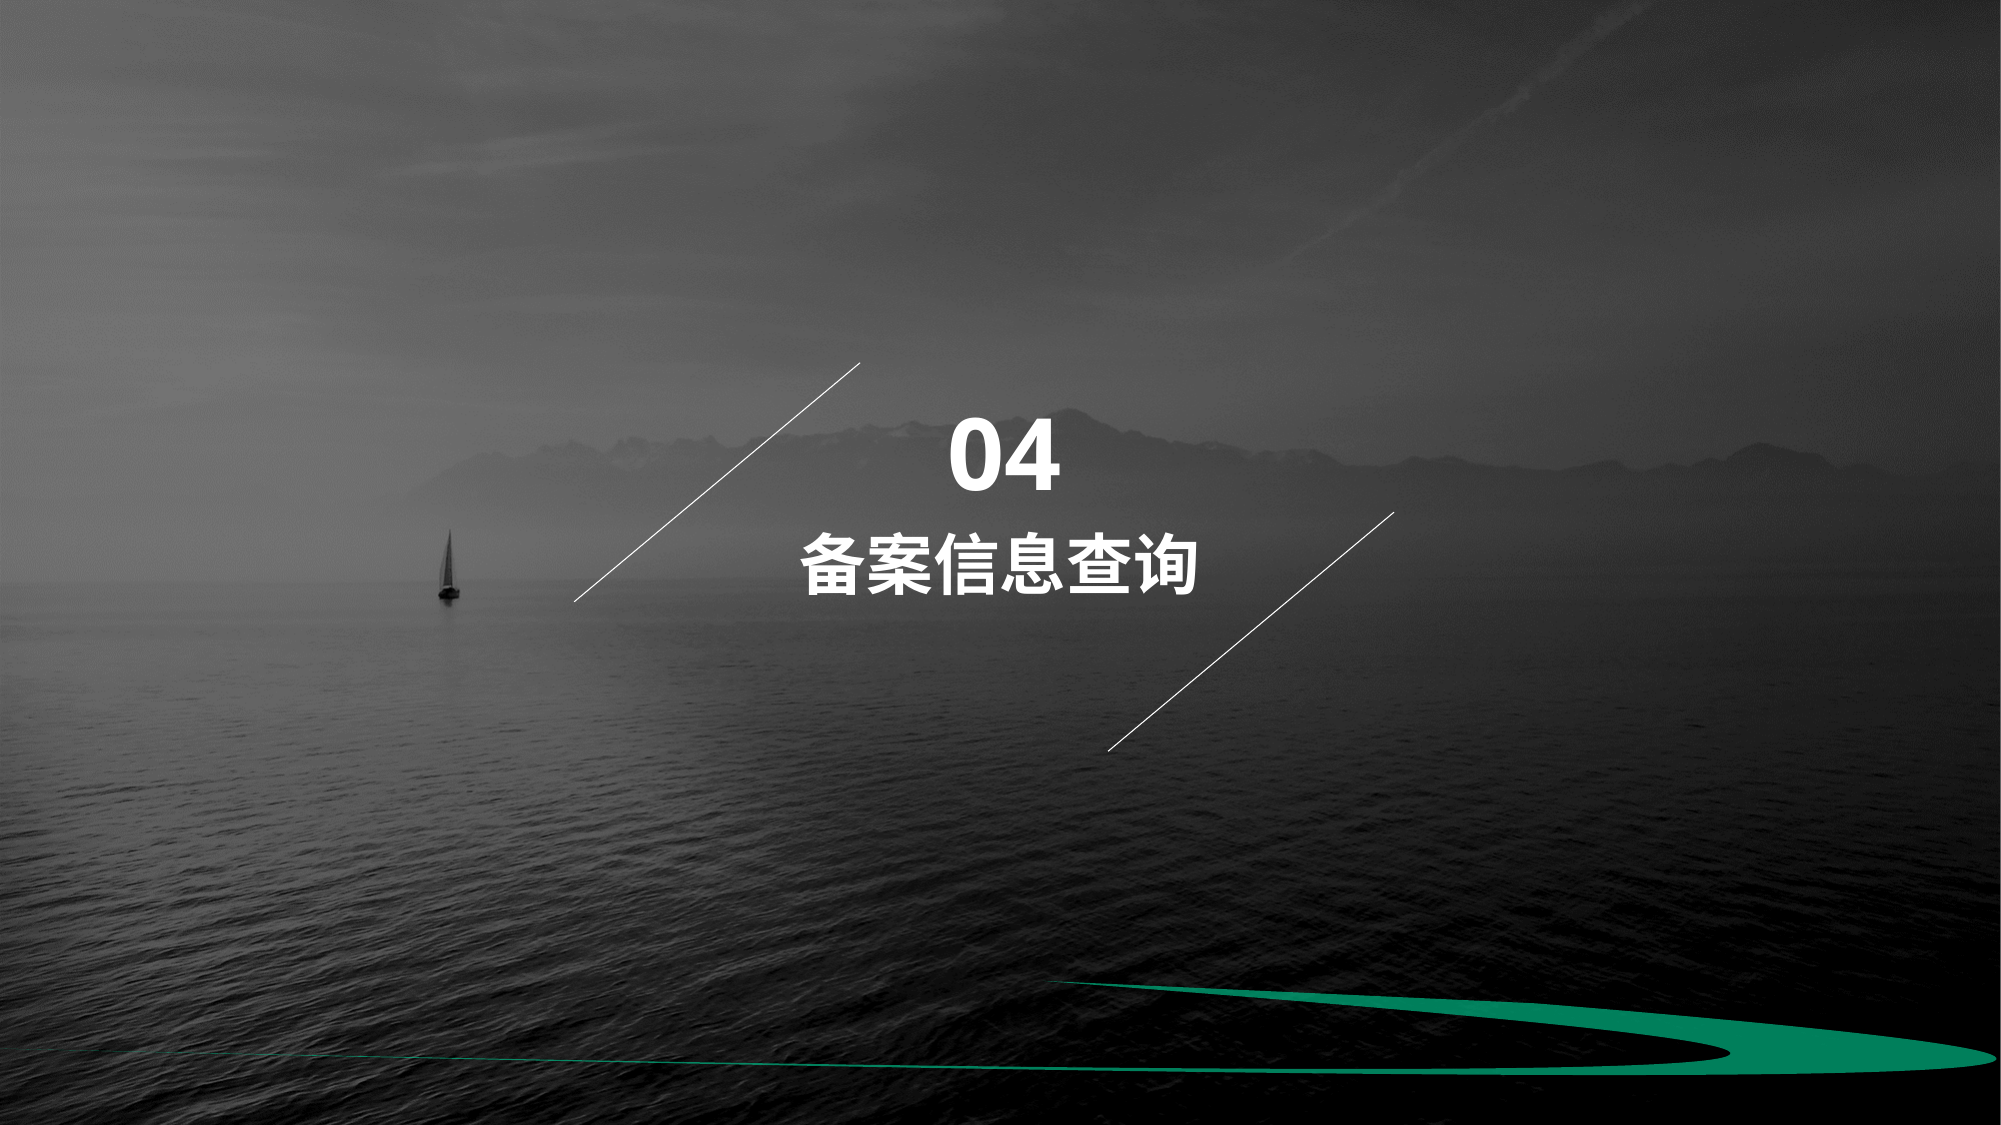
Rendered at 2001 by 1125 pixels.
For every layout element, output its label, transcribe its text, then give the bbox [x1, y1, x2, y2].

text_box 04 [932, 382, 1108, 505]
title 备案信息查询 [725, 505, 1275, 620]
picture [0, 0, 2001, 1125]
